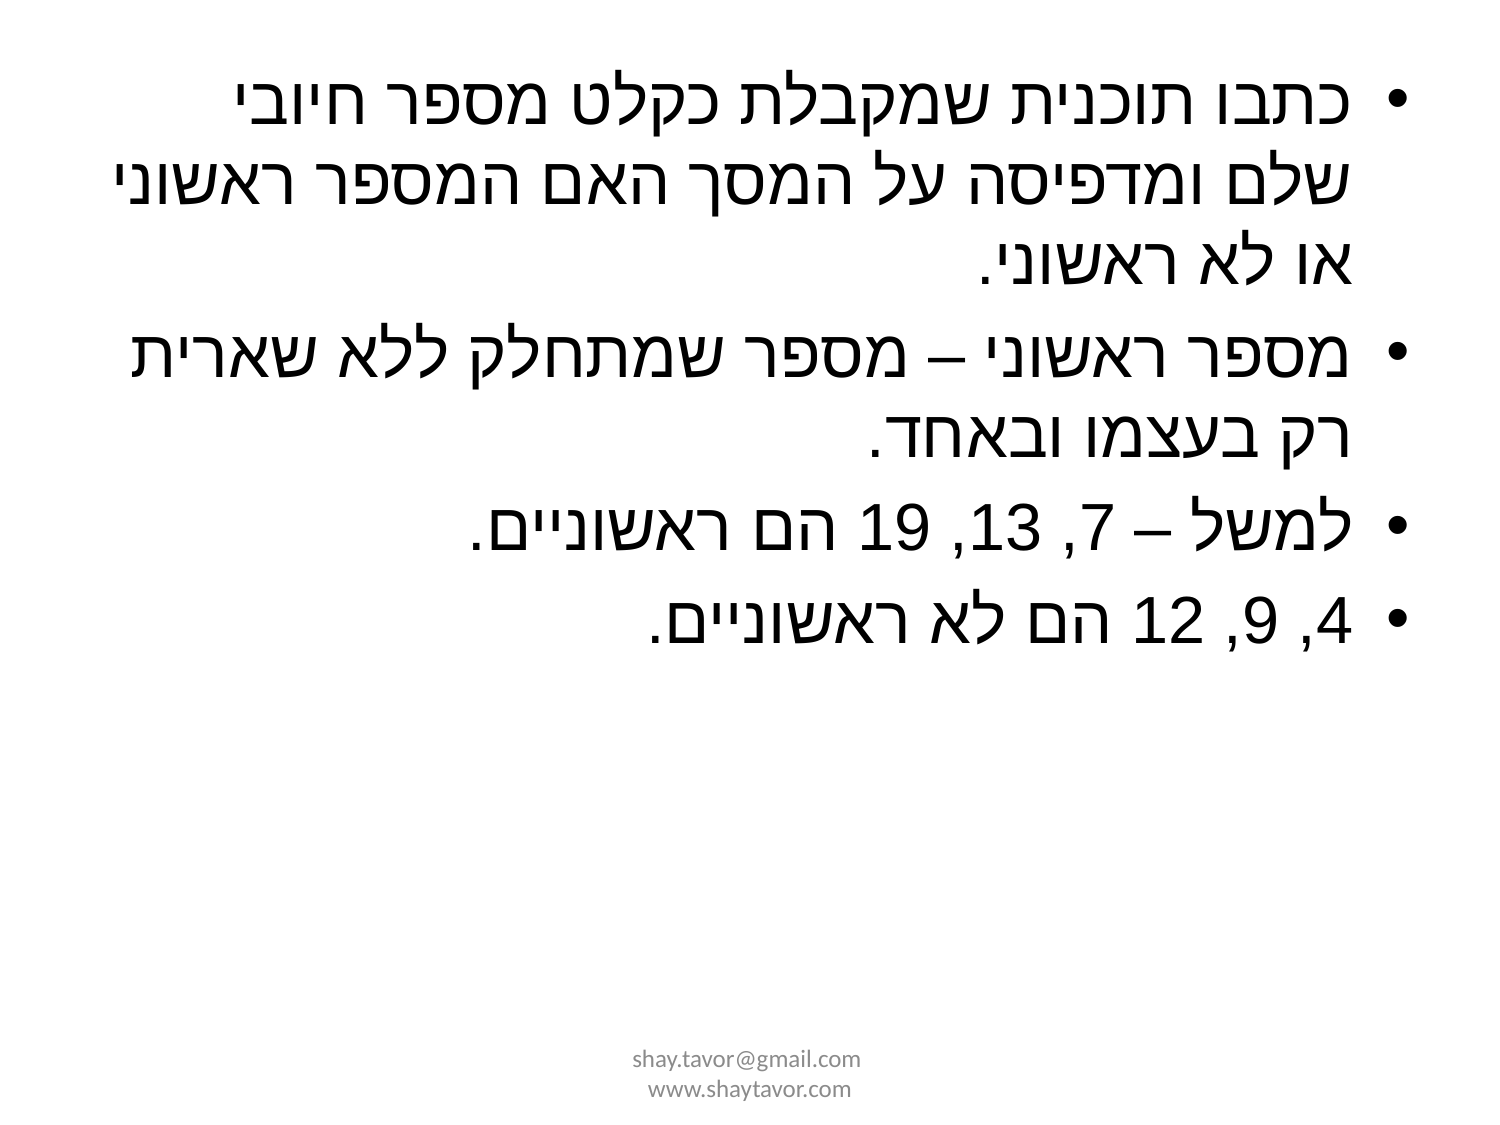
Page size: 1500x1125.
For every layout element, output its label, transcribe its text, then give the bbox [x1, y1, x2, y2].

footer shay.tavor@gmail.com www.shaytavor.com [512, 1042, 988, 1103]
list כתבו תוכנית שמקבלת כקלט מספר חיובי שלם ומדפיסה על המסך האם המספר ראשוני או לא ראשוני. מספר ראשוני – מספר שמתחלק ללא שארית רק בעצמו ובאחד. למשל – 7, 13, 19 הם ראשוניים. 4, 9, 12 הם לא ראשוניים. [75, 50, 1425, 1005]
